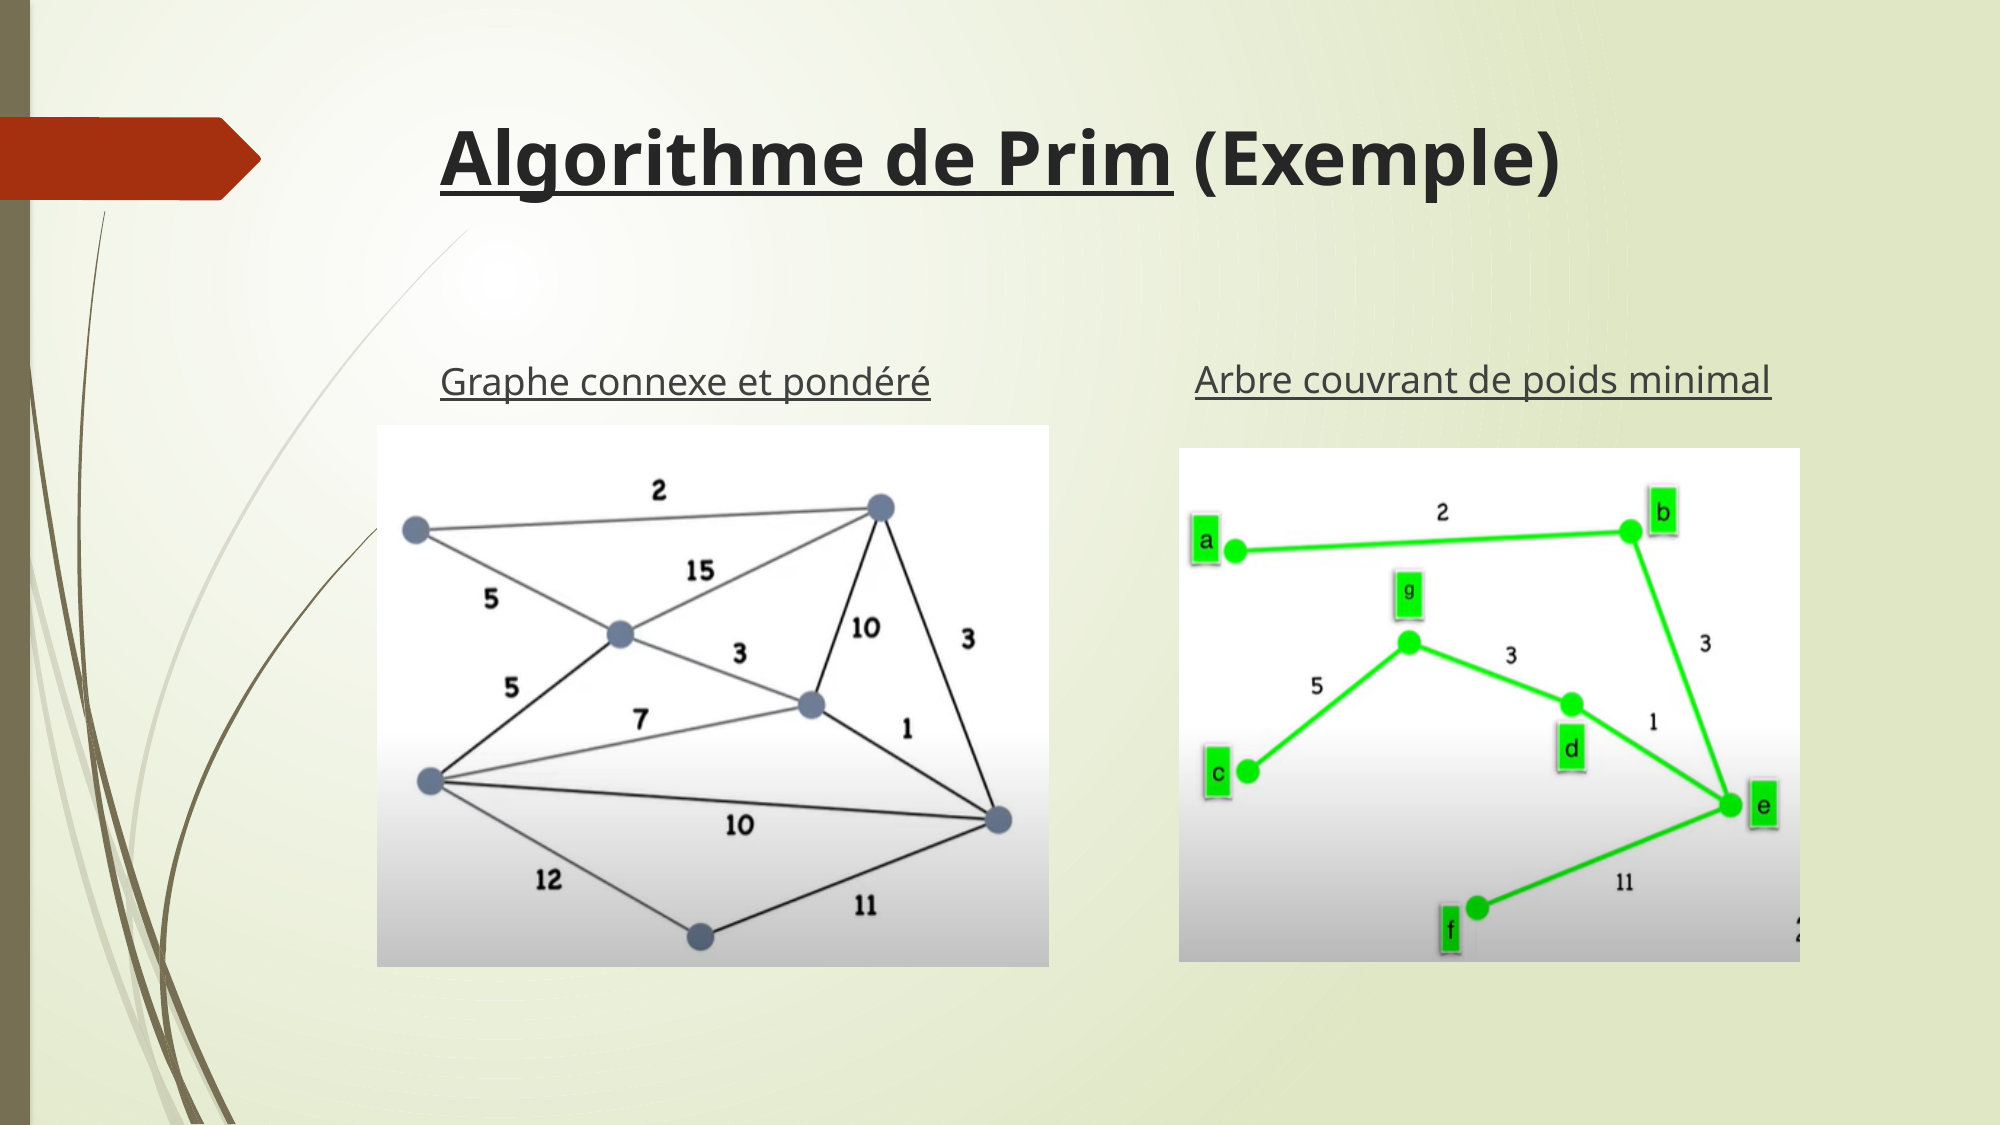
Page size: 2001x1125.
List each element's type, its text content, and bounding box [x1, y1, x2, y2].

picture [377, 425, 1049, 967]
list Graphe connexe et pondéré [424, 350, 1133, 970]
title Algorithme de Prim (Exemple) [425, 102, 1888, 313]
picture [1179, 448, 1800, 962]
list Arbre couvrant de poids minimal [1179, 348, 1888, 969]
